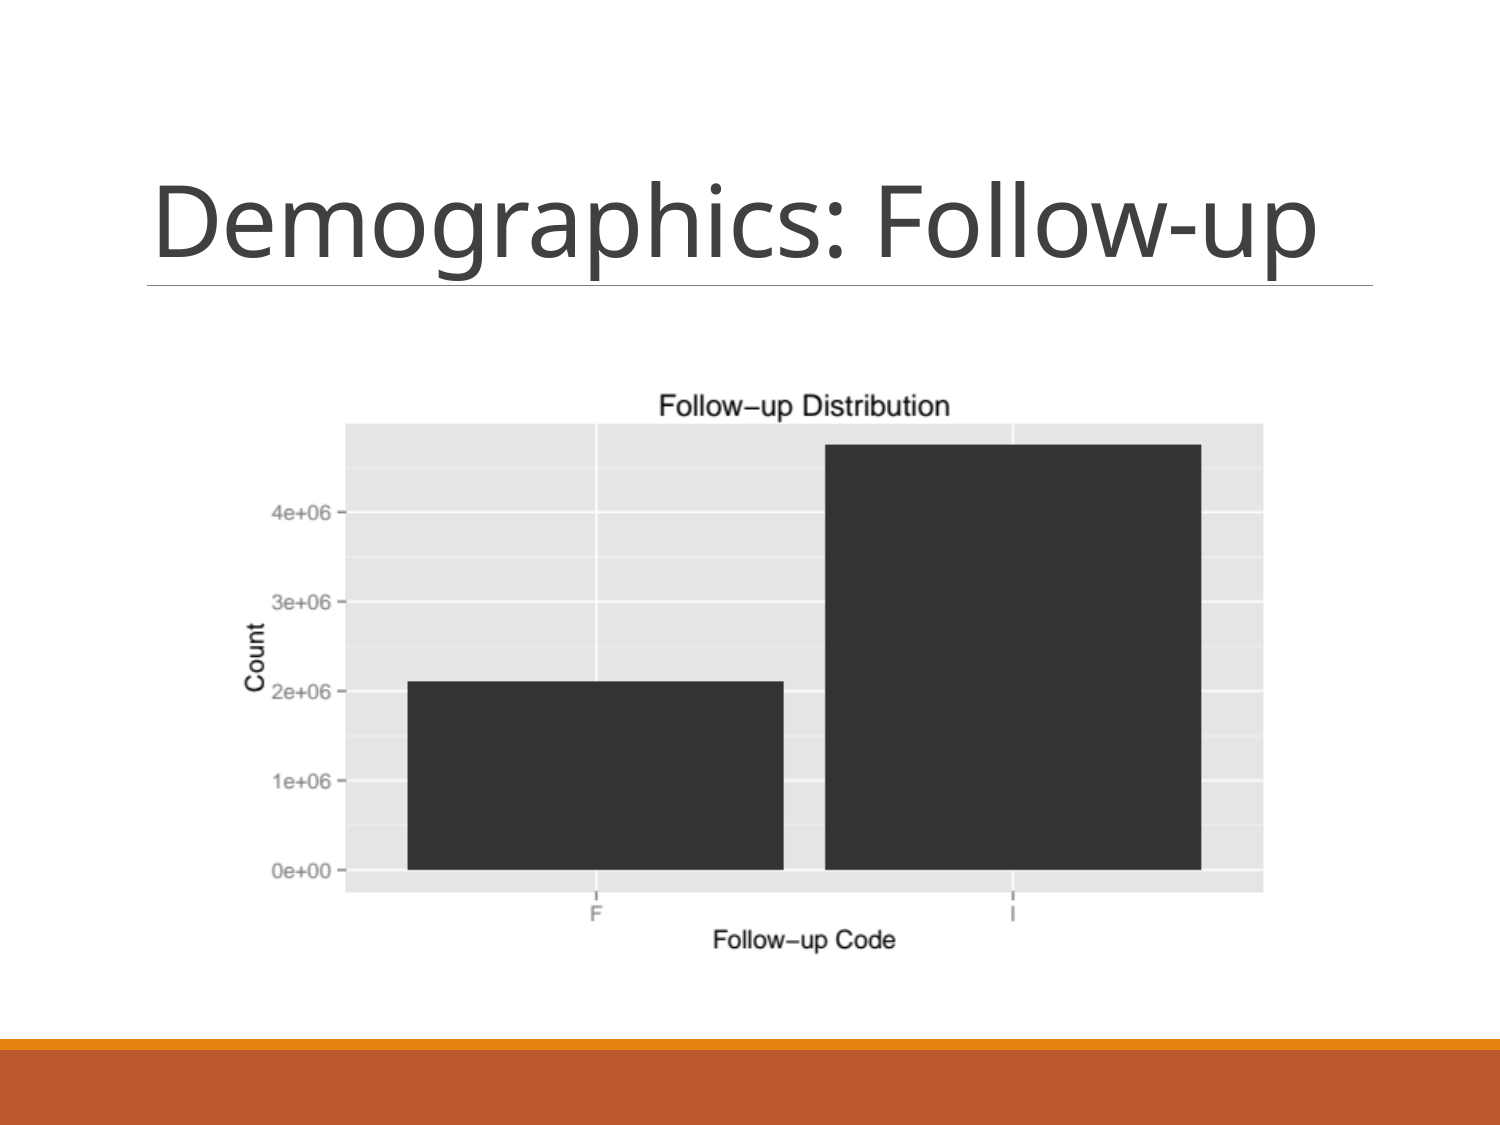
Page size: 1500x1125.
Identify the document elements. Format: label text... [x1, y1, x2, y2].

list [223, 357, 1292, 968]
title Demographics: Follow-up [135, 47, 1373, 285]
